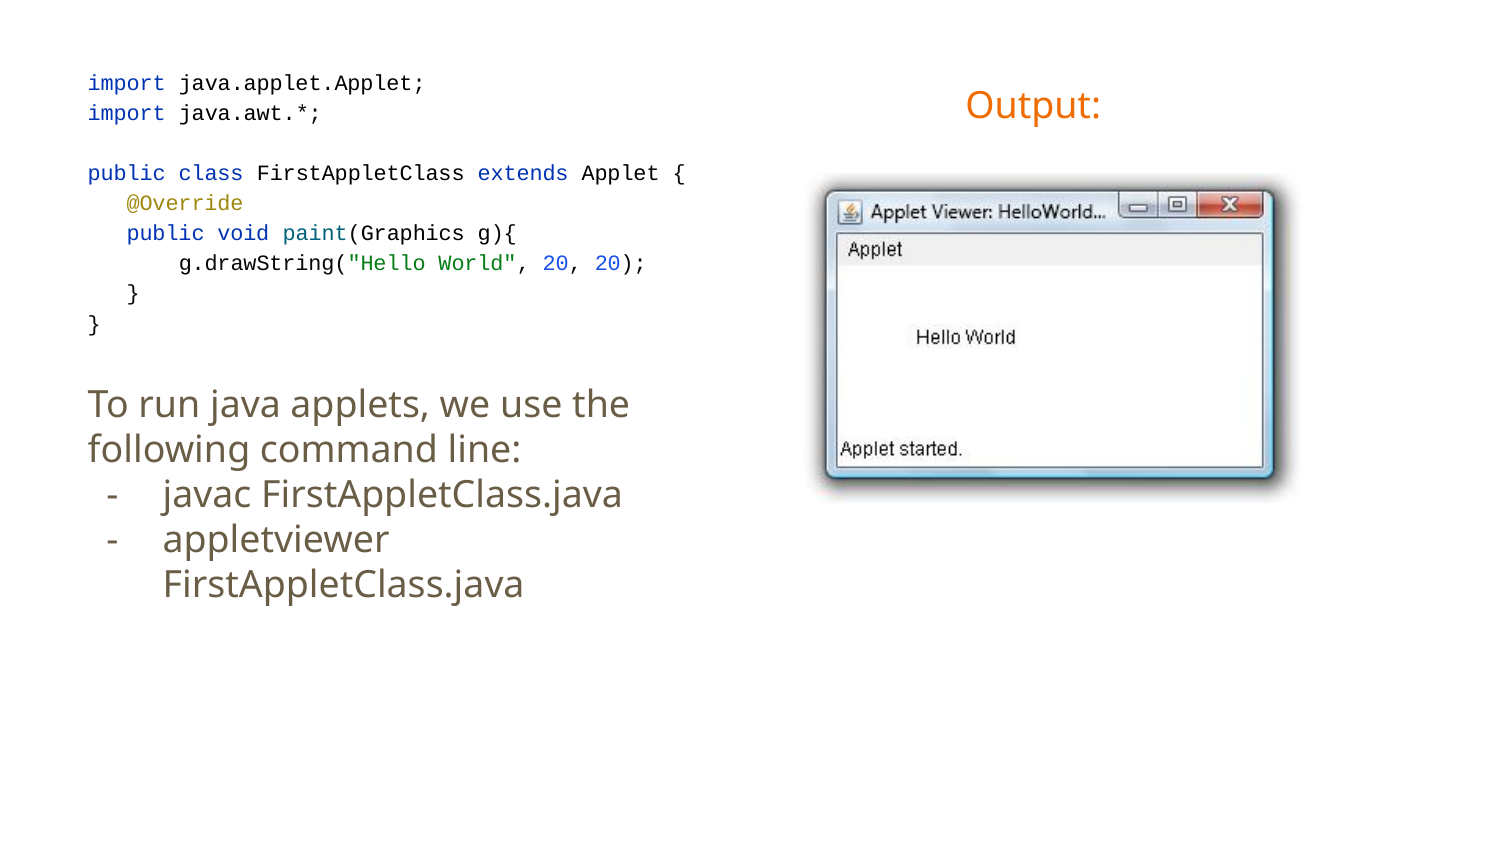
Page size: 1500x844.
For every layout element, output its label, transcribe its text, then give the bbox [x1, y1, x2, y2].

text_box Output: [950, 65, 1319, 149]
picture [794, 173, 1303, 506]
text_box import java.applet.Applet; import java.awt.*; public class FirstAppletClass extends Applet { @Override public void paint(Graphics g){ g.drawString("Hello World", 20, 20); } } To run java applets, we use the following command line: javac FirstAppletClass.java appletviewer FirstAppletClass.java [72, 49, 770, 781]
